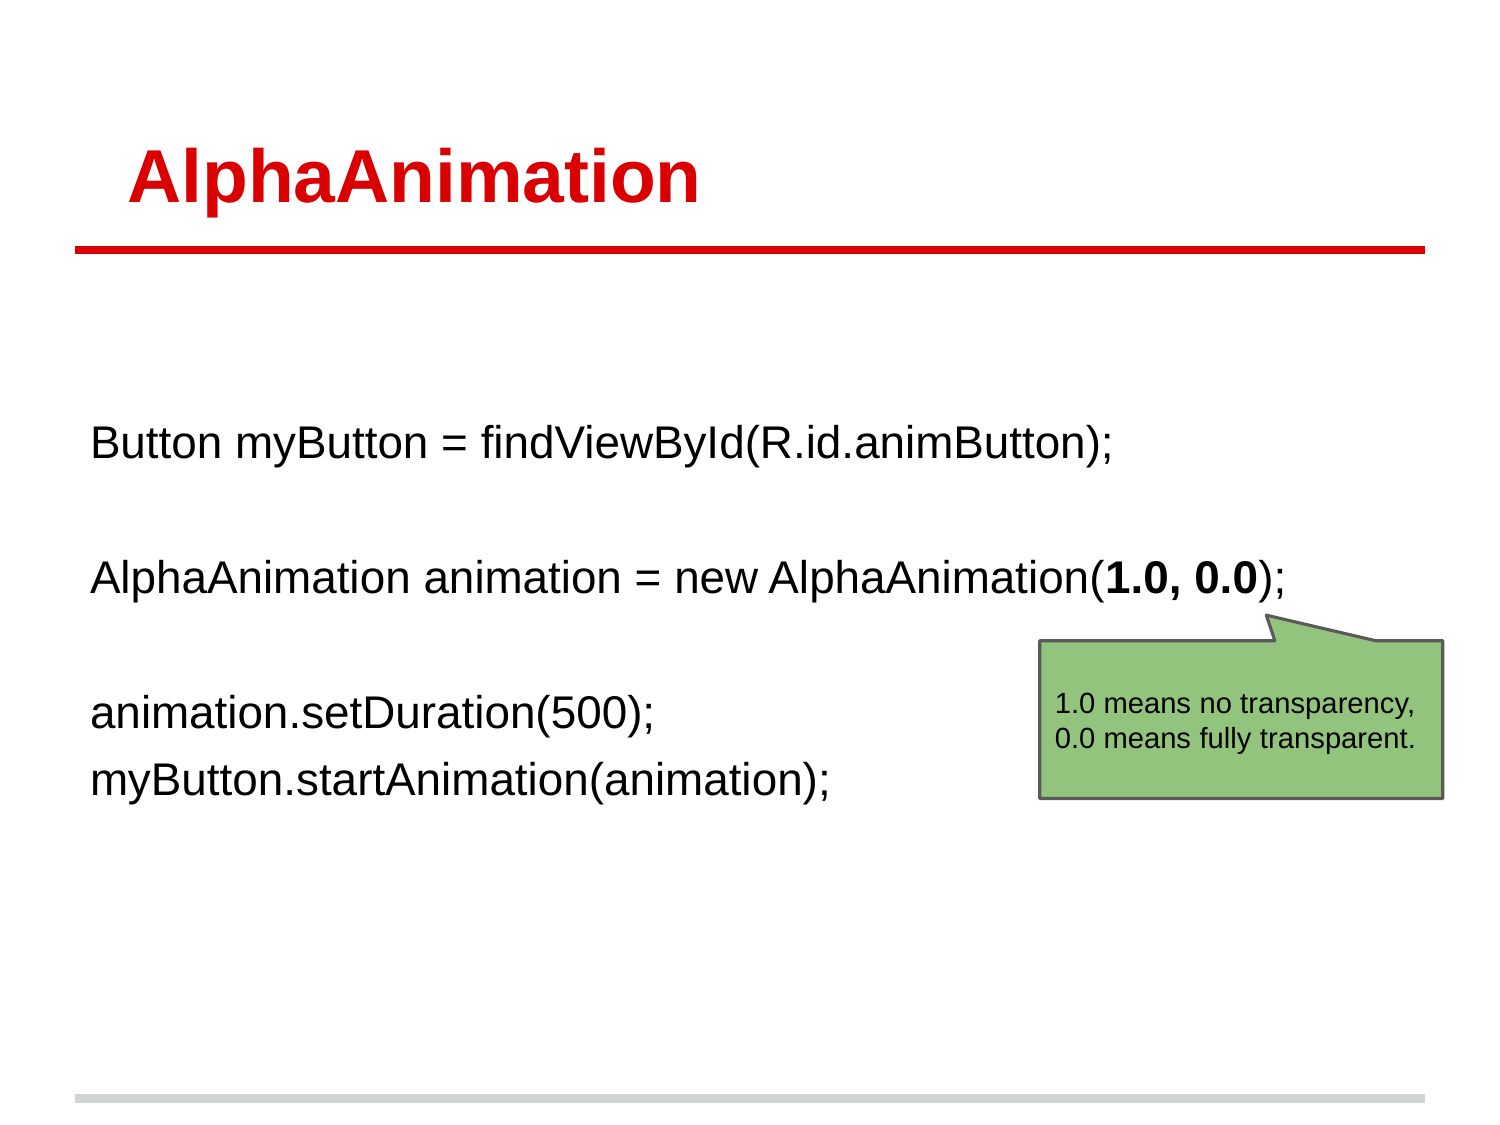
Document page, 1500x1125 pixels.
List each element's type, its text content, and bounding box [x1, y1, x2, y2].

text_box 1.0 means no transparency, 0.0 means fully transparent. [1039, 615, 1443, 799]
title AlphaAnimation [75, 45, 1425, 233]
list Button myButton = findViewById(R.id.animButton); AlphaAnimation animation = new AlphaAnimation(1.0, 0.0); animation.setDuration(500); myButton.startAnimation(animation); [75, 262, 1425, 1078]
